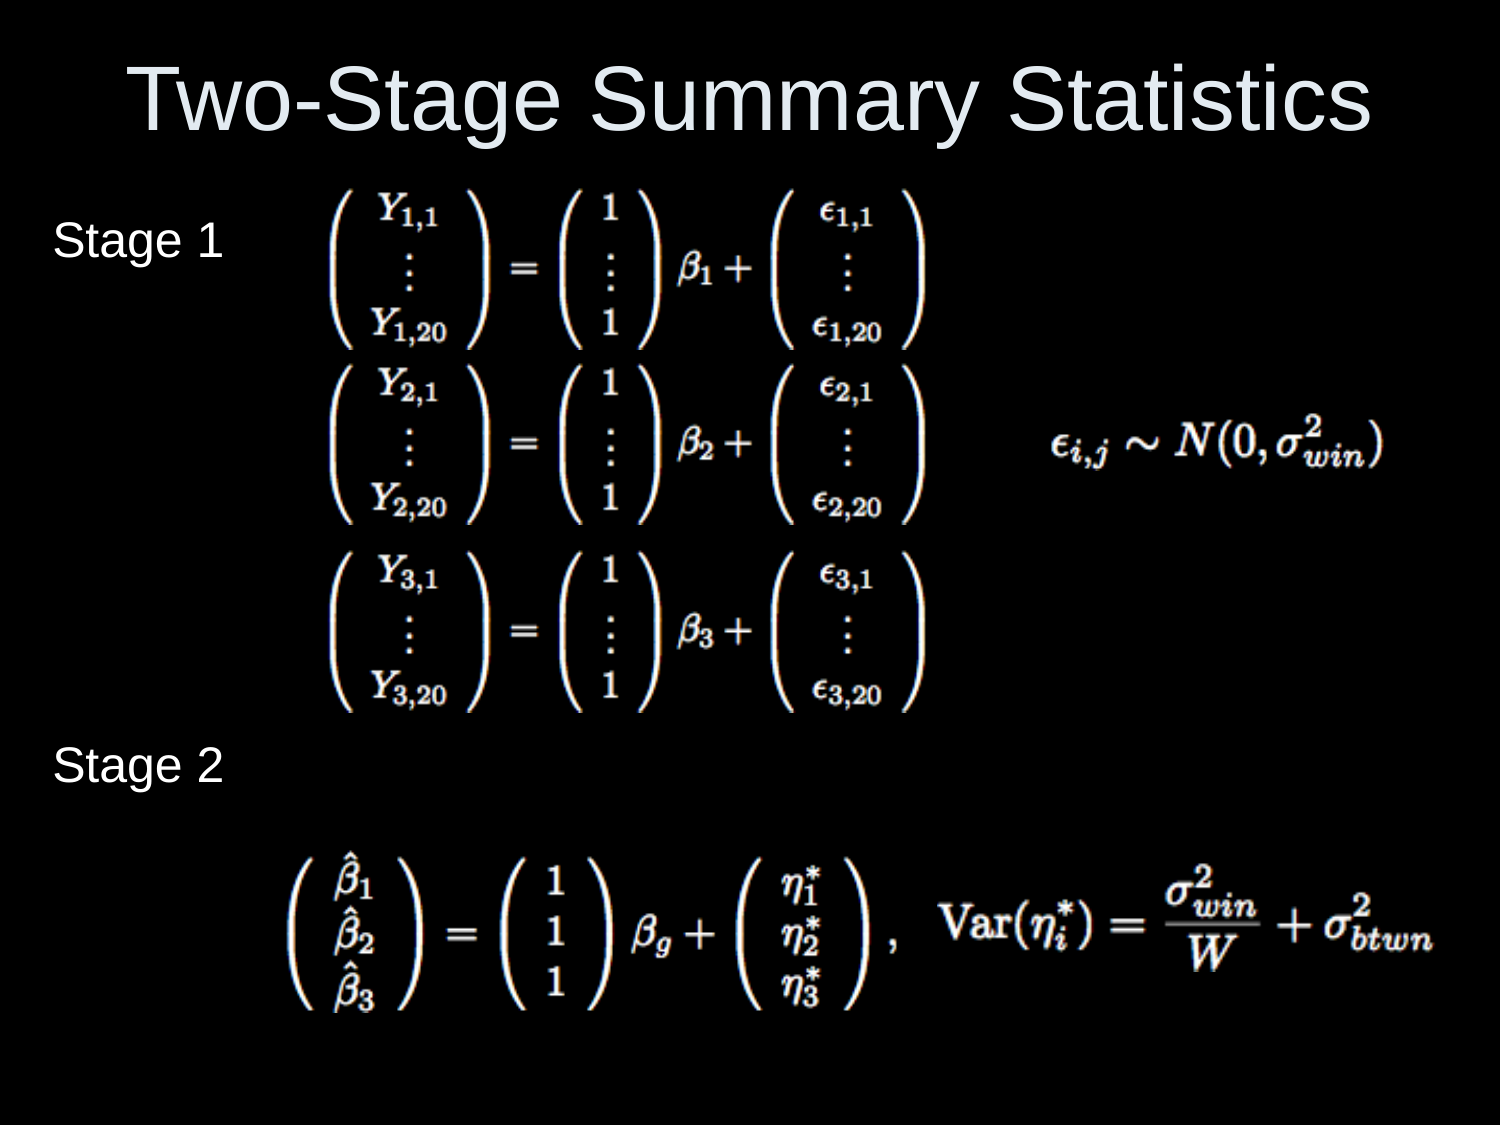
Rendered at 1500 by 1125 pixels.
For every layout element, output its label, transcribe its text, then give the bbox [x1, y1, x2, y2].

picture [318, 362, 938, 526]
title Two-Stage Summary Statistics [87, 0, 1413, 188]
picture [318, 187, 938, 351]
text_box Stage 2 [37, 724, 275, 800]
picture [274, 849, 926, 1013]
picture [937, 862, 1440, 973]
picture [318, 549, 938, 713]
picture [1049, 412, 1388, 471]
text_box Stage 1 [37, 199, 275, 275]
